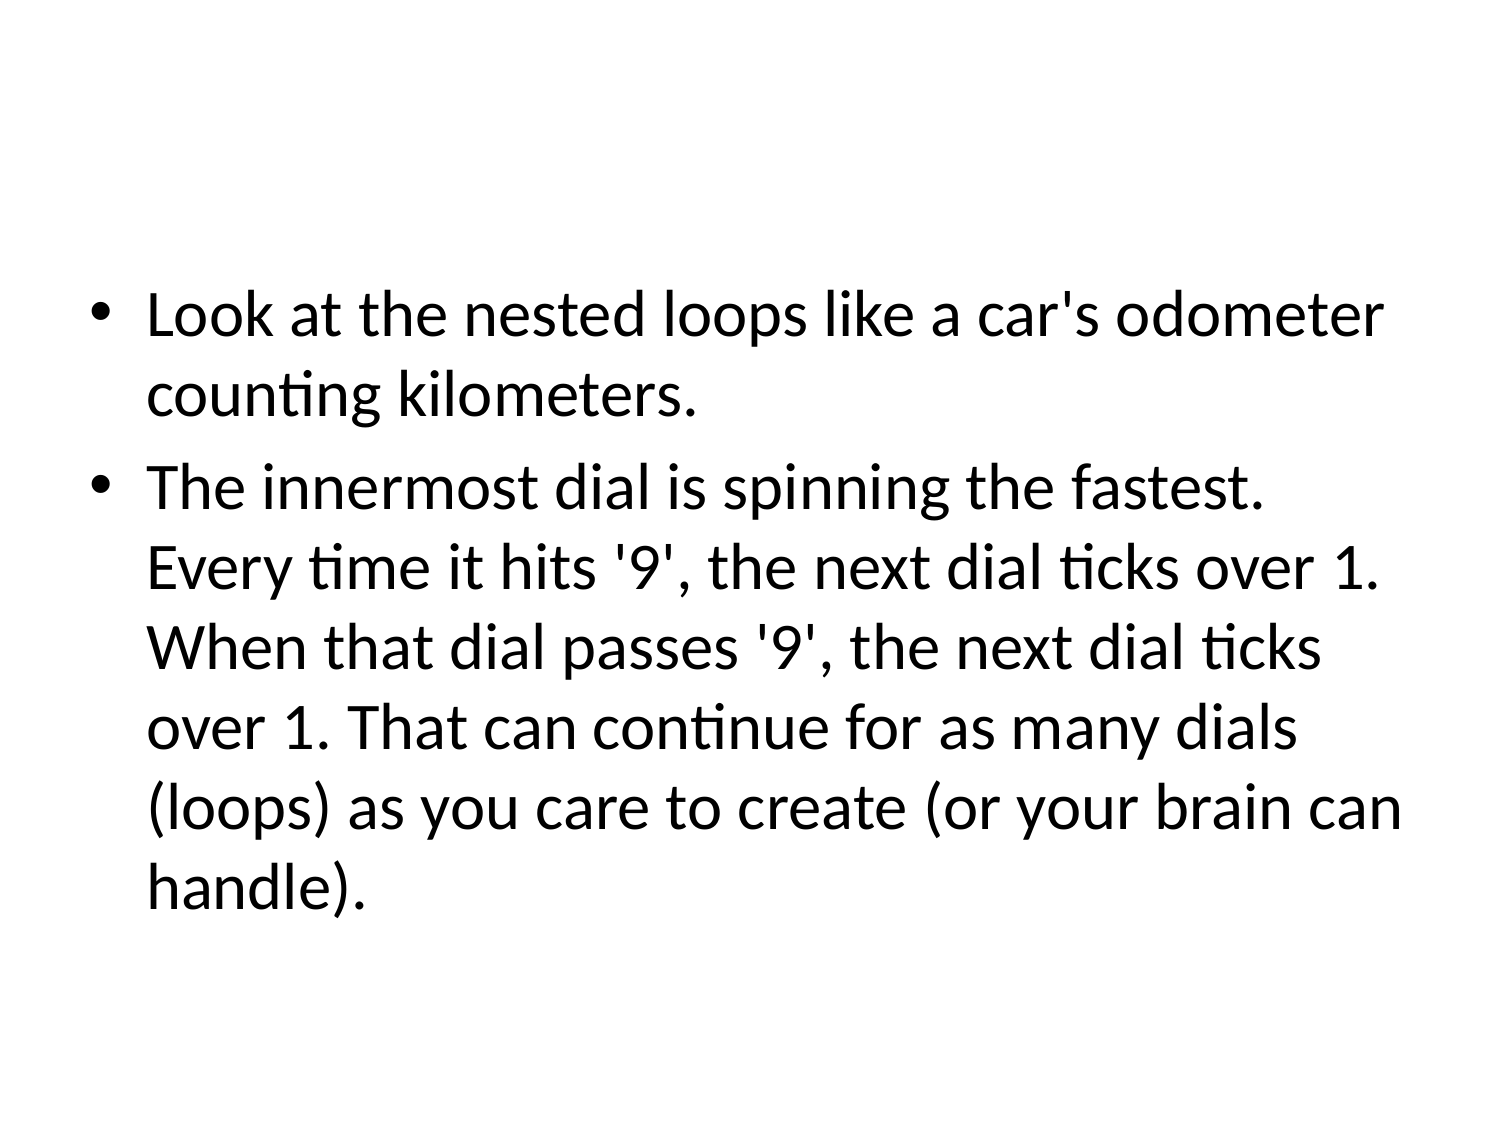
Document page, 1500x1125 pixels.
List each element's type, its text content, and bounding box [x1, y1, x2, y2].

list Look at the nested loops like a car's odometer counting kilometers. The innermost dial is spinning the fastest. Every time it hits '9', the next dial ticks over 1. When that dial passes '9', the next dial ticks over 1. That can continue for as many dials (loops) as you care to create (or your brain can handle). [75, 262, 1425, 1005]
